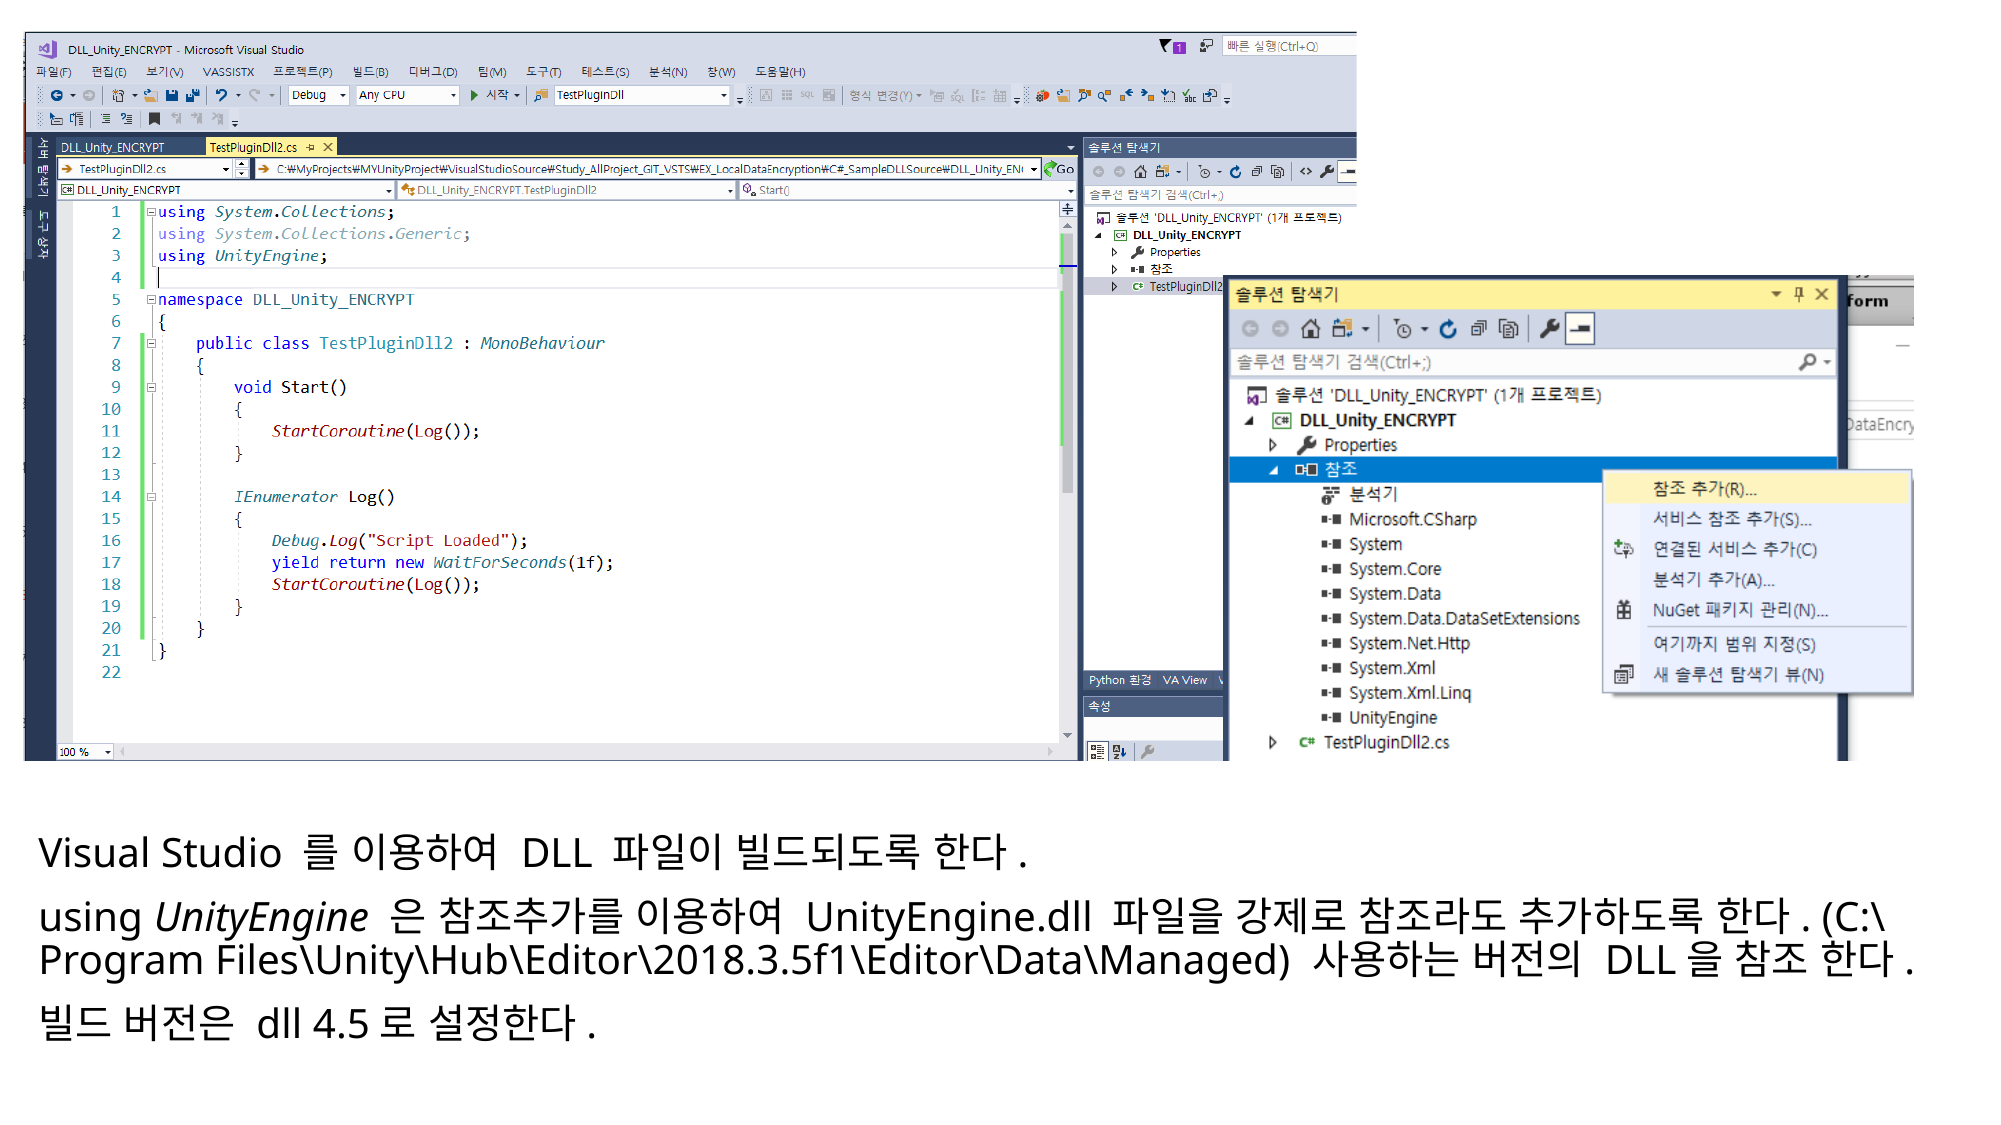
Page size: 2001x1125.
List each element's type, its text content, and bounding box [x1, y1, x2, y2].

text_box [1223, 275, 1914, 761]
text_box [23, 31, 1357, 761]
list Visual Studio 를 이용하여 DLL 파일이 빌드되도록 한다. using UnityEngine 은 참조추가를 이용하여 UnityEngine.dll 파일을 강제로 참조라도 추가하도록 한다. (C:\Program Files\Unity\Hub\Editor\2018.3.5f1\Editor\Data\Managed) 사용하는 버전의 DLL을 참조 한다. 빌드 버전은 dll 4.5로 설정한다. [23, 825, 1946, 1094]
